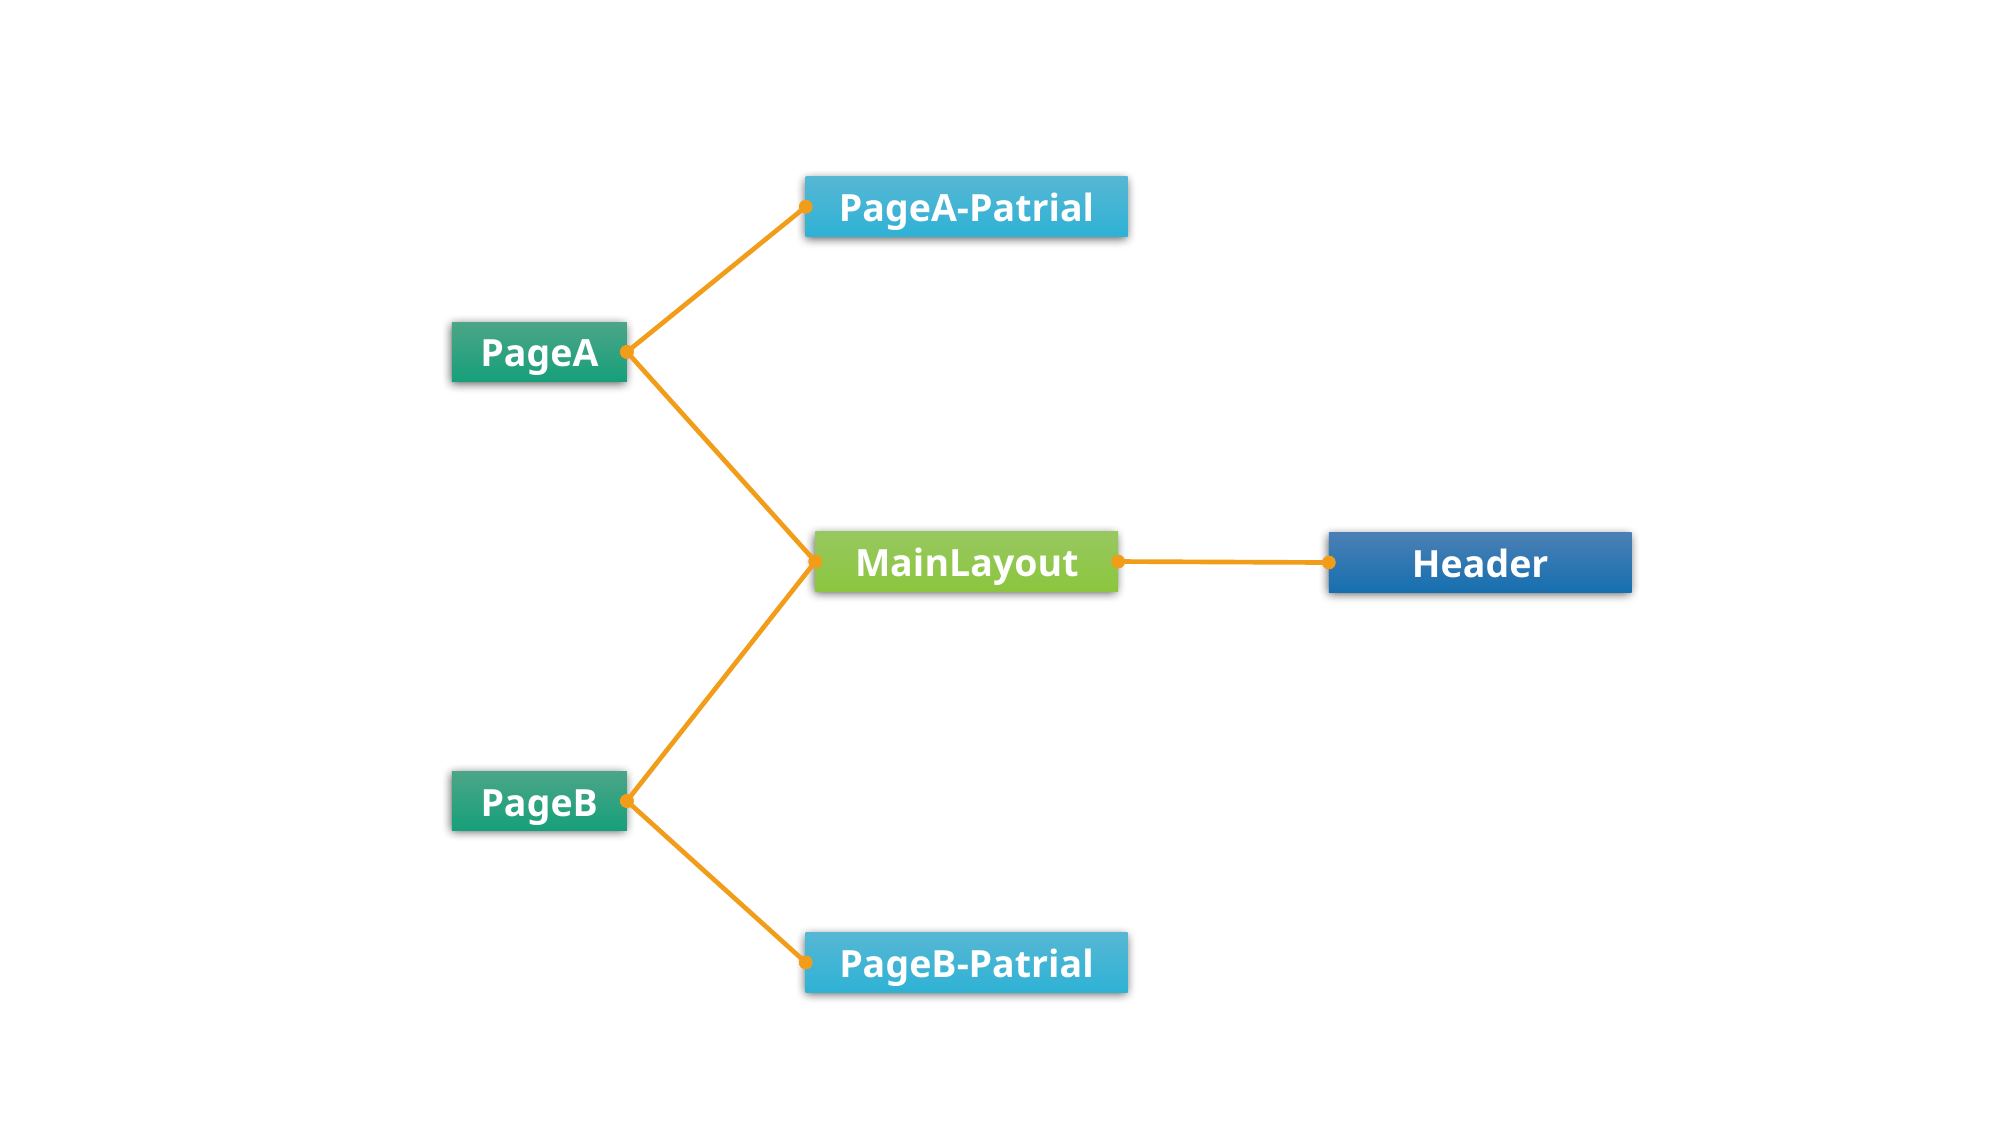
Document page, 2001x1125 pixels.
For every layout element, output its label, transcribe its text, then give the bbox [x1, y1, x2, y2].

text_box PageB-Patrial [805, 932, 1128, 993]
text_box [626, 802, 806, 963]
text_box PageA-Patrial [805, 176, 1128, 237]
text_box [626, 207, 806, 352]
text_box Header [1328, 532, 1632, 593]
text_box MainLayout [816, 531, 1119, 592]
text_box PageA [451, 322, 626, 382]
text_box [626, 352, 816, 561]
text_box PageB [451, 771, 626, 831]
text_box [626, 561, 816, 802]
